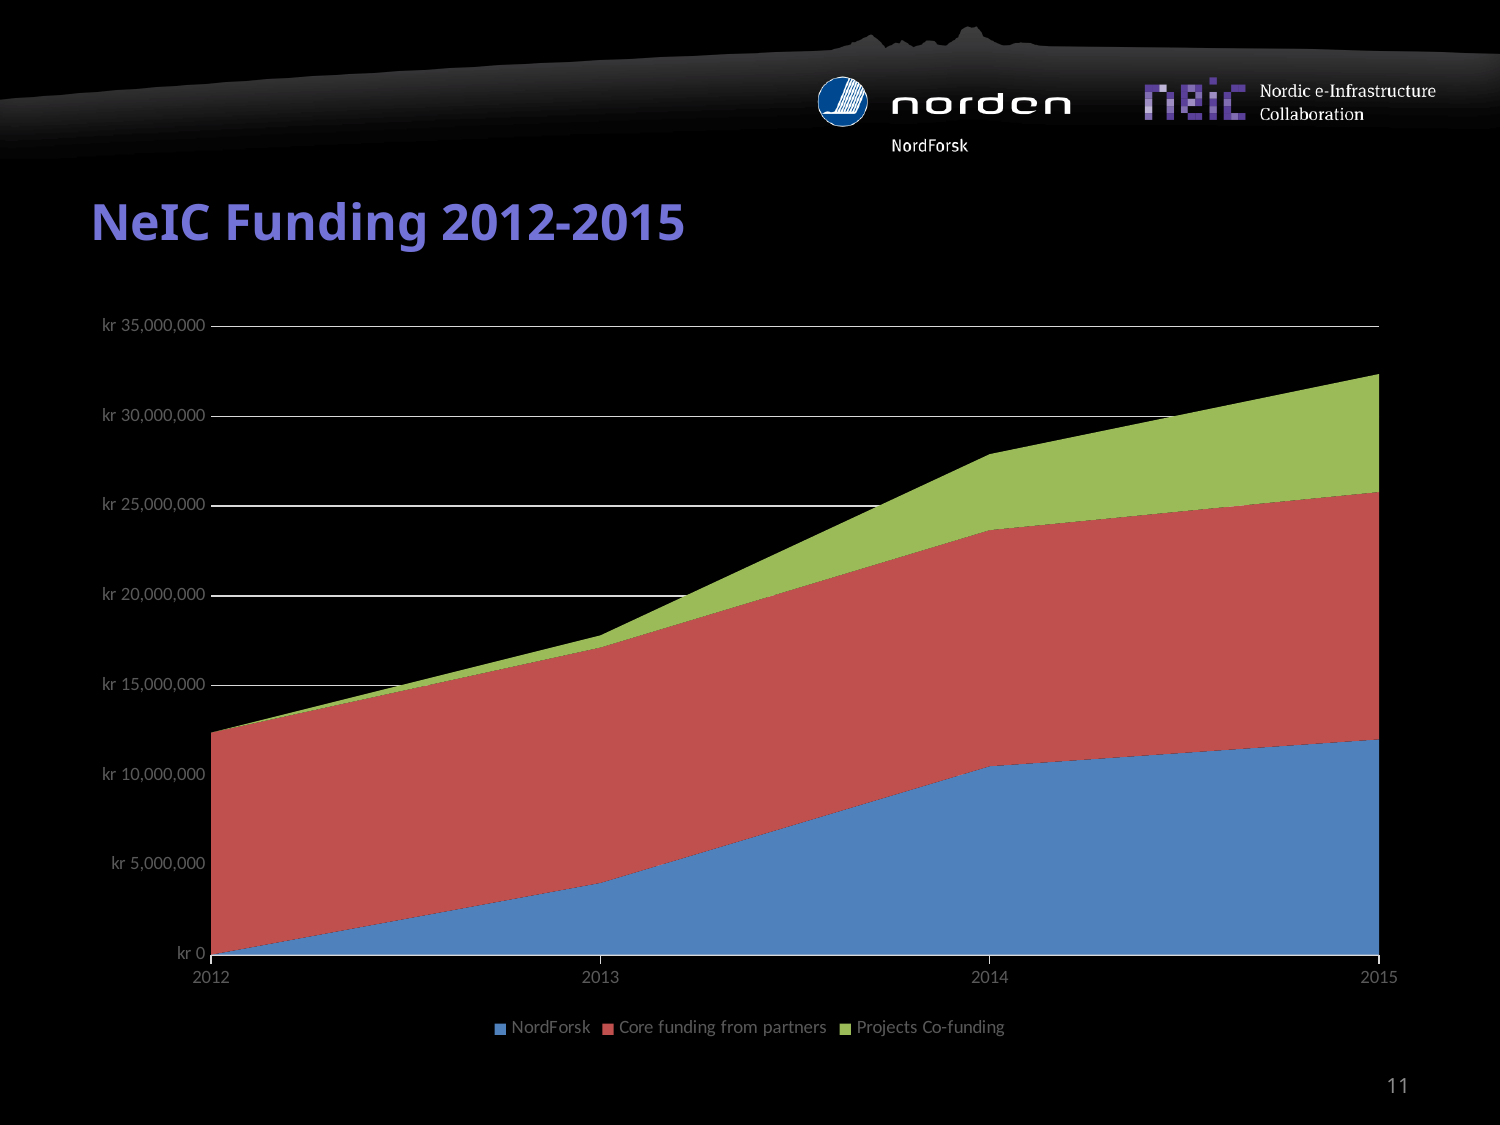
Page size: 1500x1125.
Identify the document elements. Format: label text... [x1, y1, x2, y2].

slide_number 11 [1074, 1071, 1425, 1103]
picture [0, 0, 1500, 1125]
chart [74, 302, 1426, 1045]
title NeIC Funding 2012-2015 [75, 154, 1425, 286]
